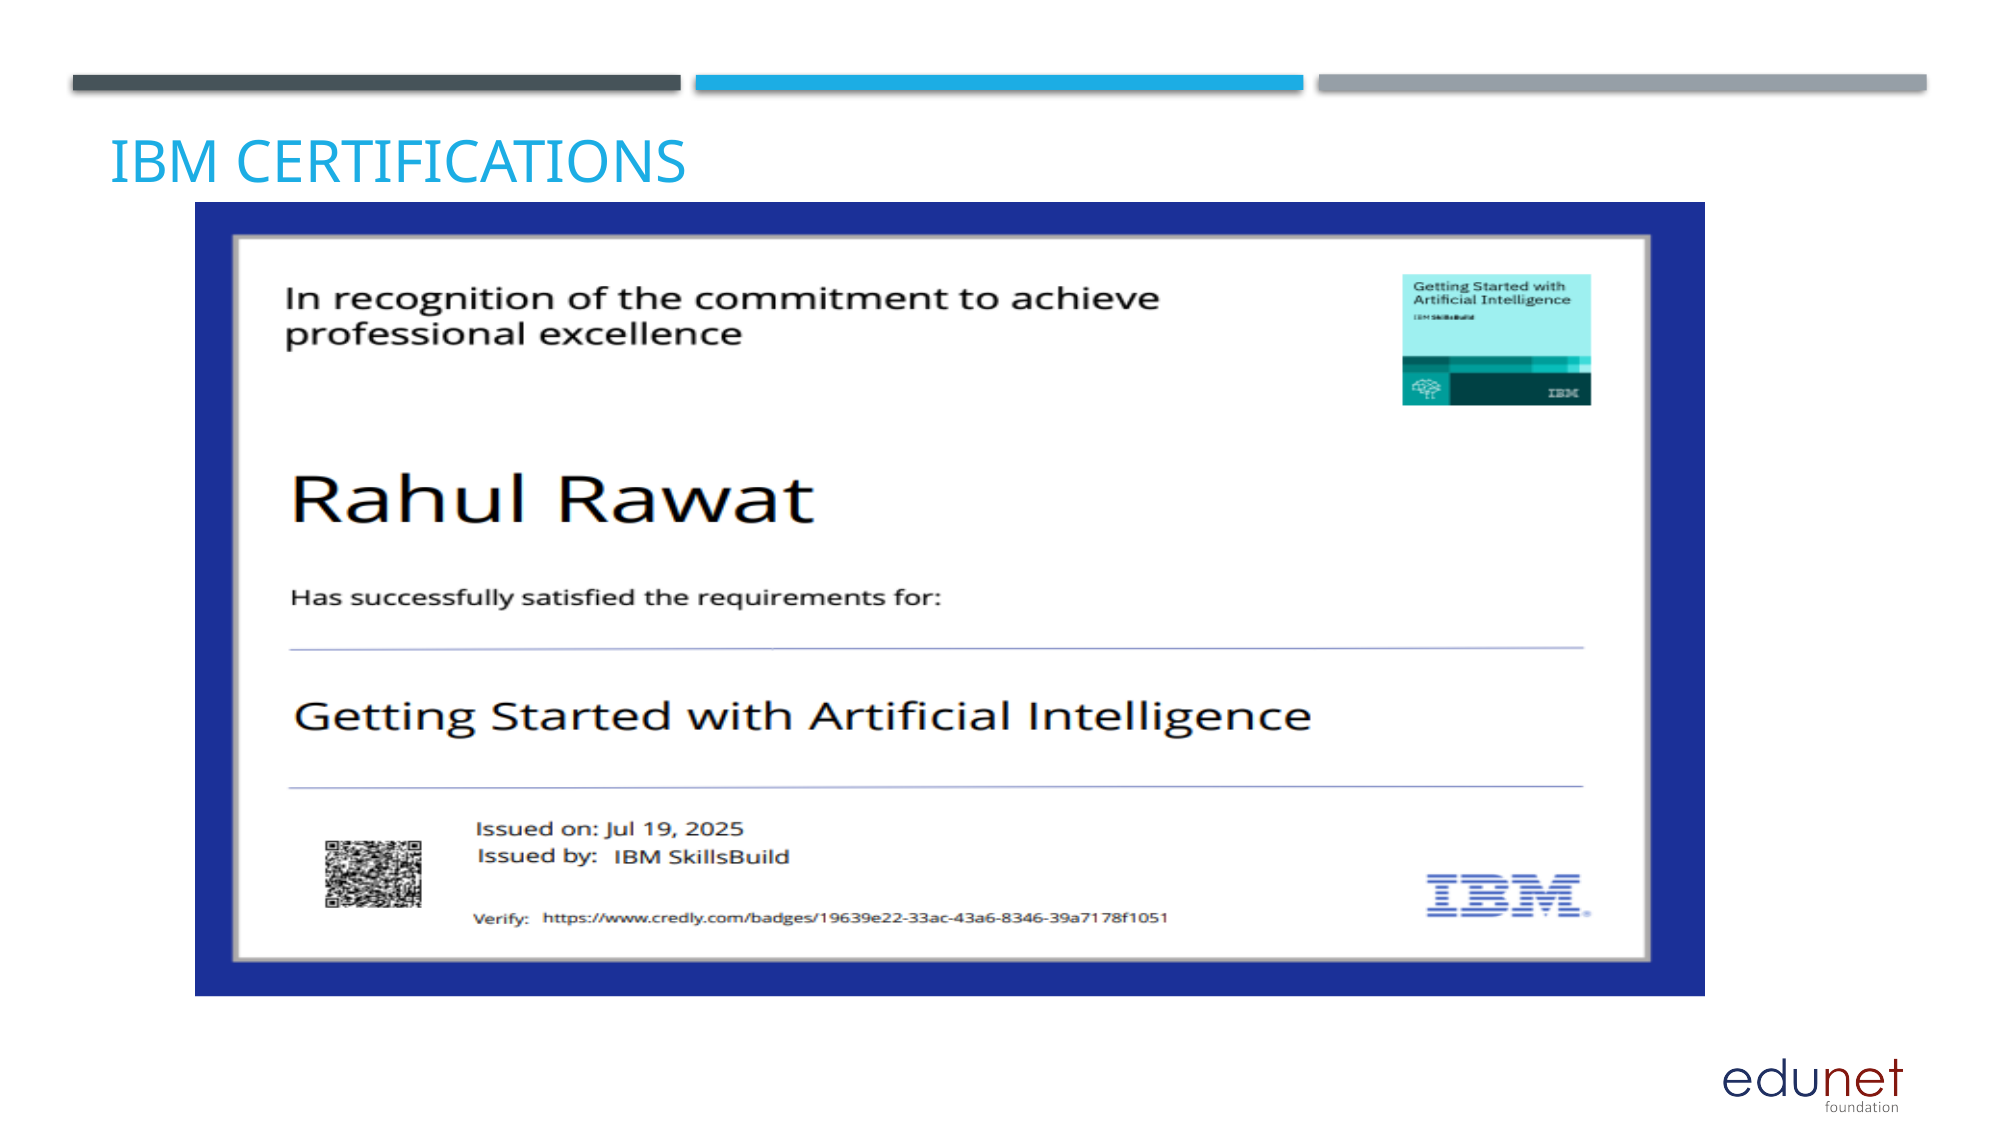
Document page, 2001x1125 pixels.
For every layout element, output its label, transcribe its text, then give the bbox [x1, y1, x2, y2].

picture [1719, 1056, 1905, 1116]
title IBM Certifications [95, 115, 1905, 203]
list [194, 201, 1705, 999]
